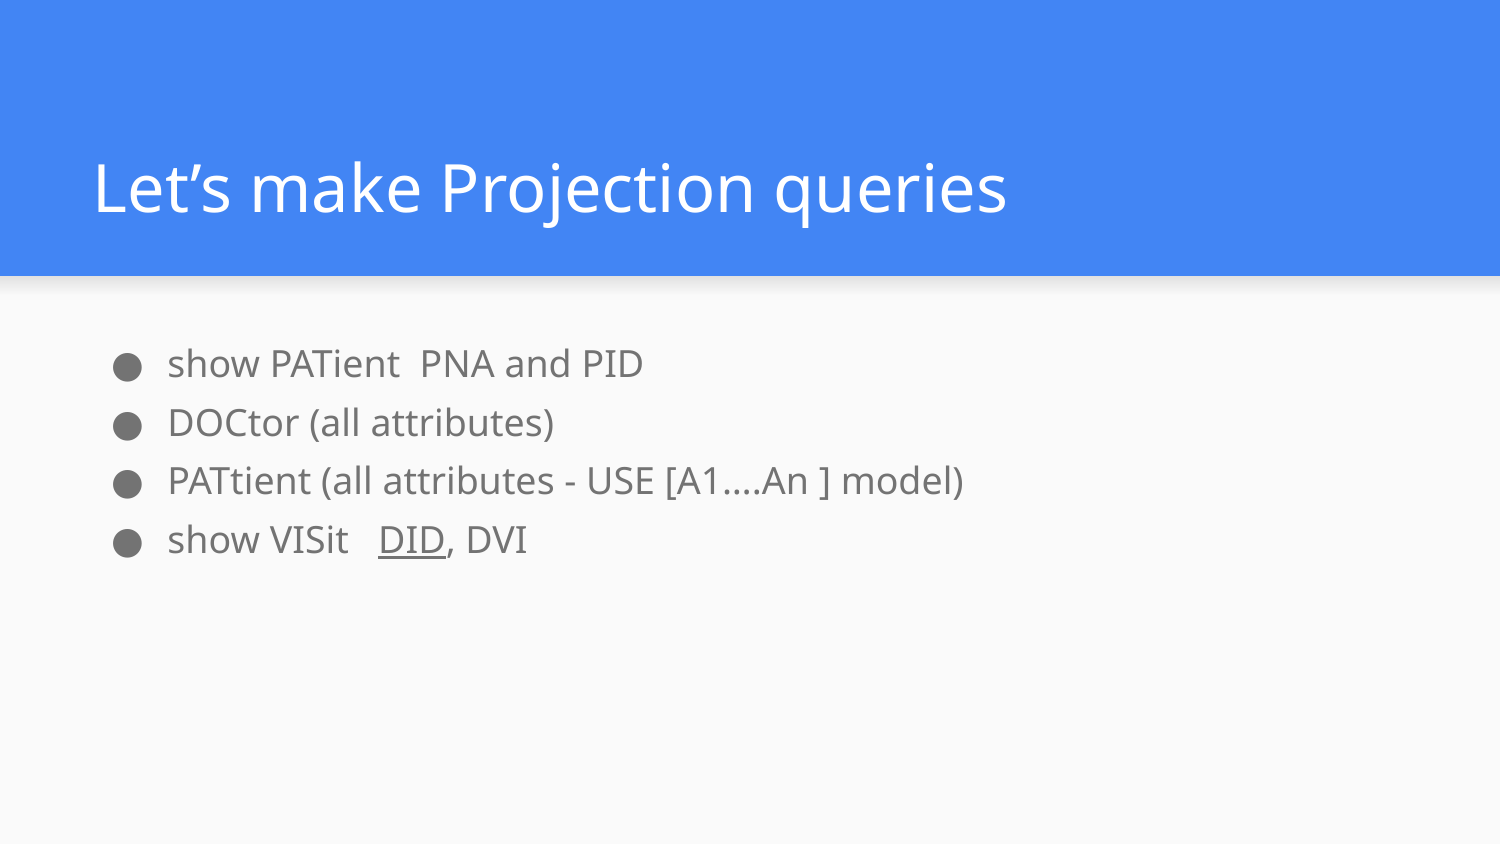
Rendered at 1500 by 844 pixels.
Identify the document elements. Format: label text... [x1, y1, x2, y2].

list show PATient PNA and PID DOCtor (all attributes) PATtient (all attributes - USE [A1….An ] model) show VISit DID, DVI [77, 314, 1427, 760]
title Let’s make Projection queries [77, 121, 1427, 248]
